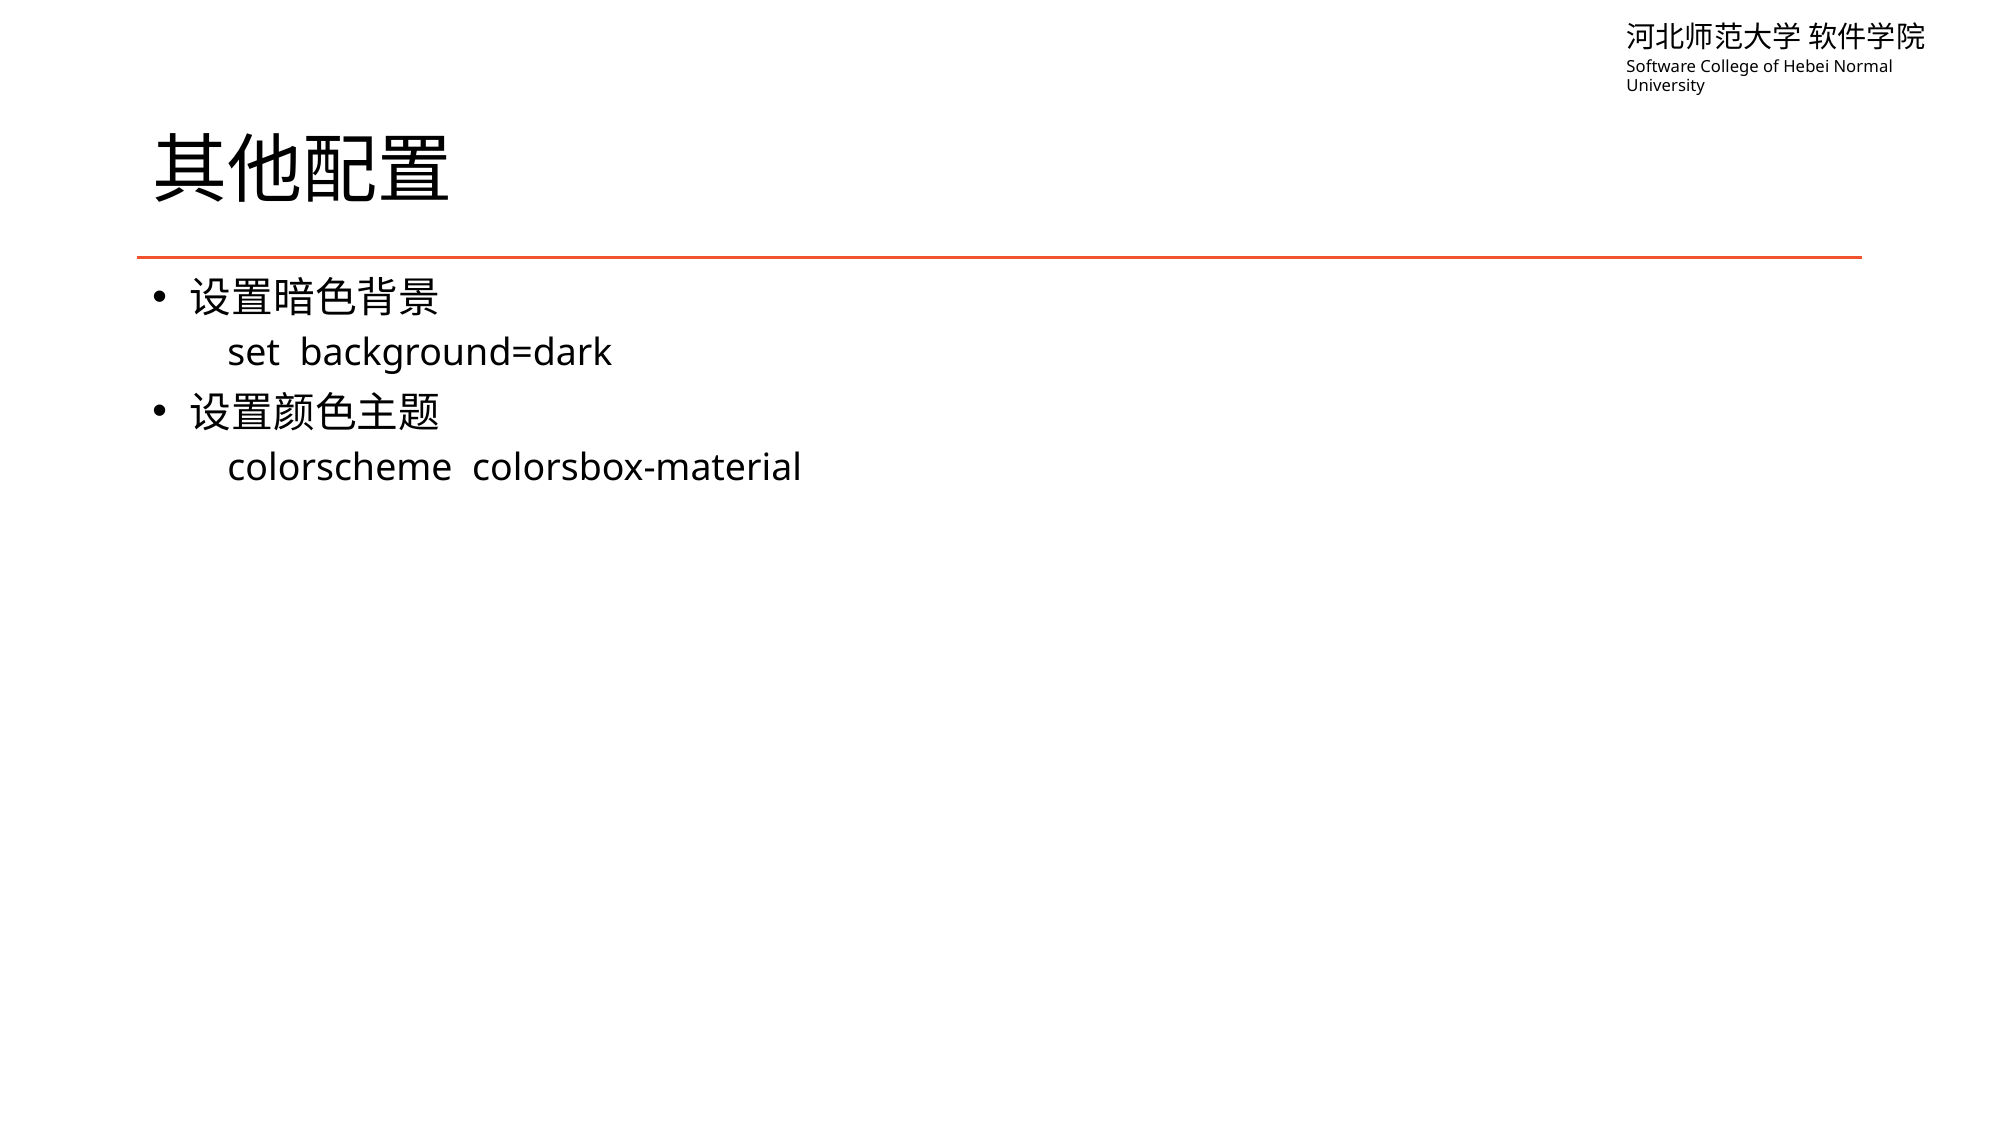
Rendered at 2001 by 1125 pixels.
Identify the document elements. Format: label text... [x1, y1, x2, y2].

list 设置暗色背景 set background=dark 设置颜色主题 colorscheme colorsbox-material [137, 271, 1863, 1068]
title 其他配置 [137, 112, 1863, 233]
